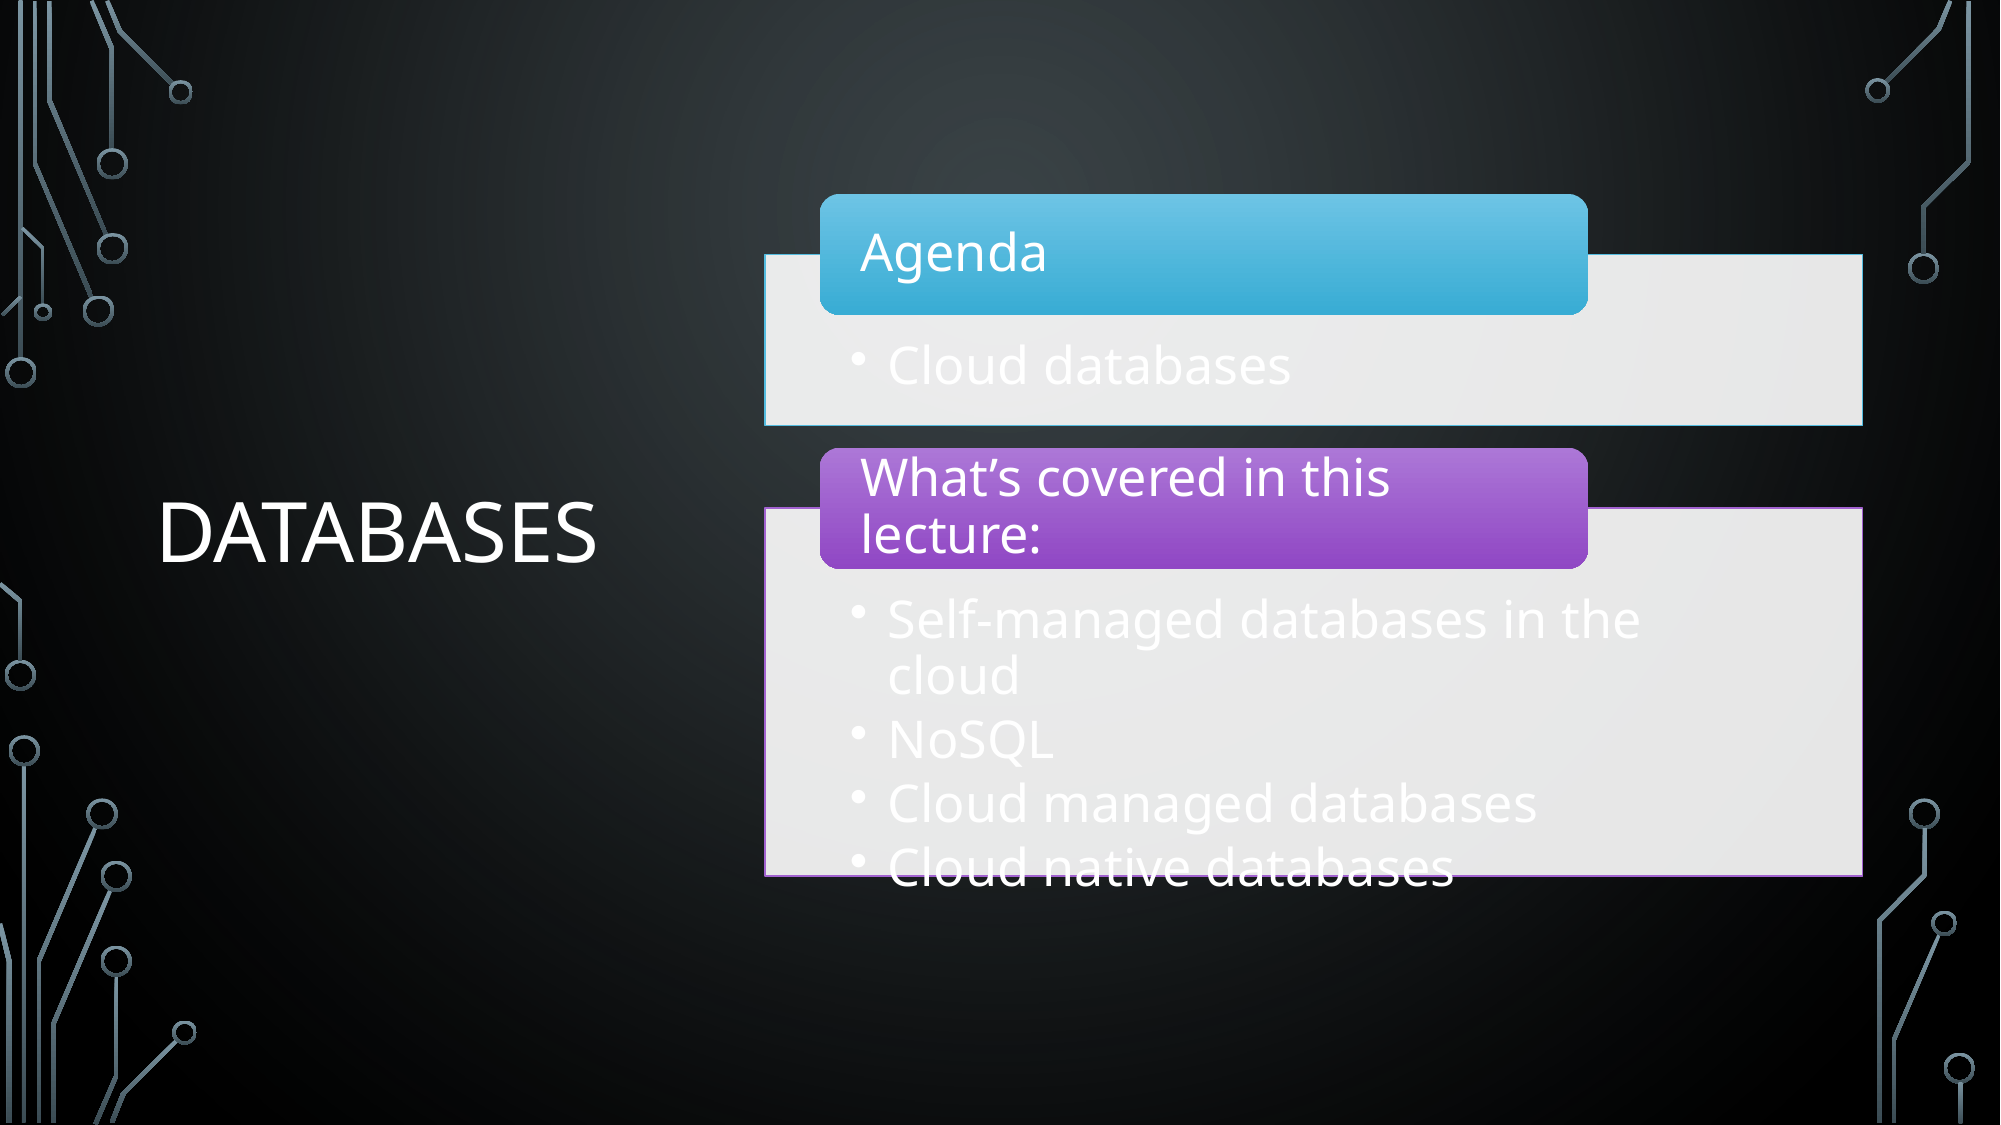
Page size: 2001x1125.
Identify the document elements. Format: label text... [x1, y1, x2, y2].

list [764, 185, 1863, 885]
title Databases [139, 186, 644, 885]
